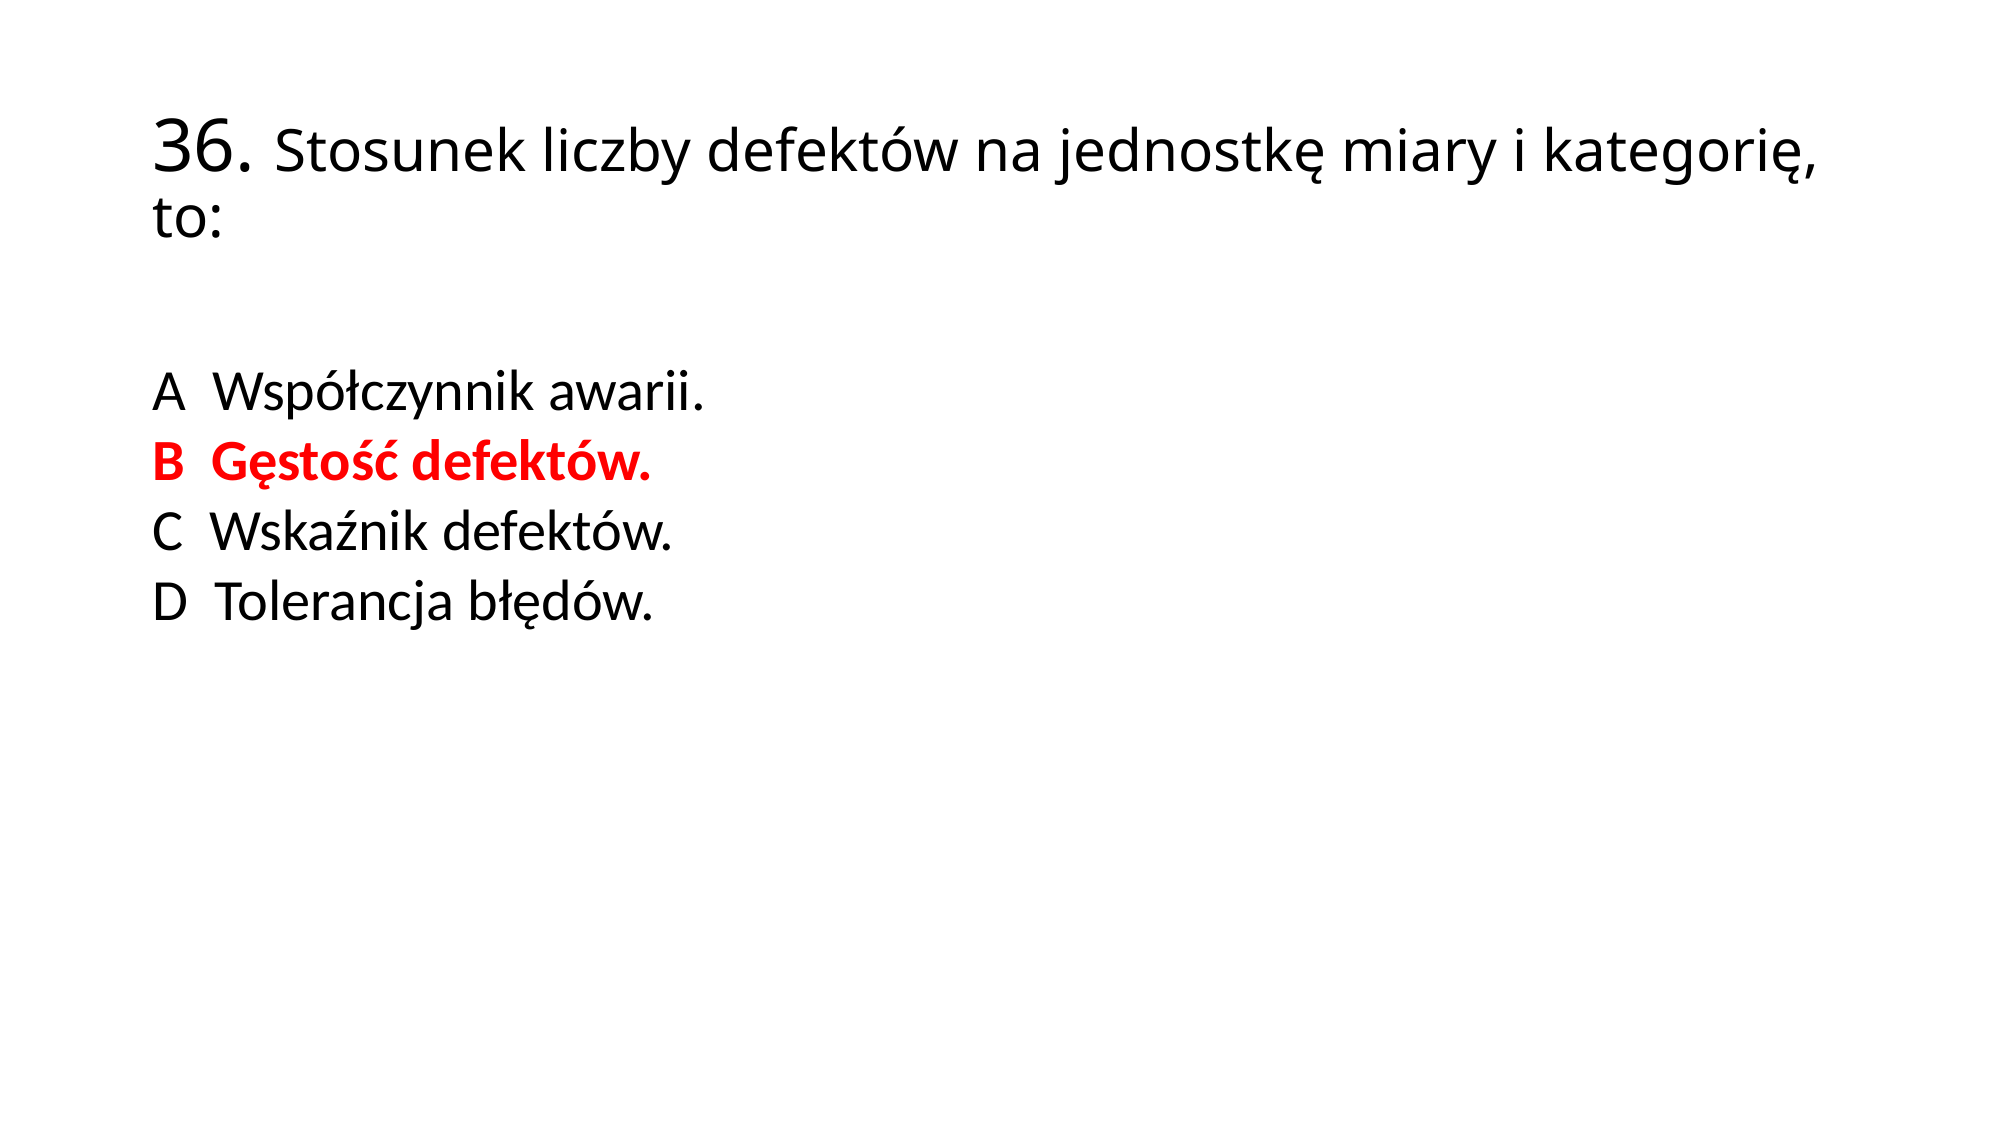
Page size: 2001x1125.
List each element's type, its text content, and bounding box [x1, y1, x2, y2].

text_box 36. Stosunek liczby defektów na jednostkę miary i kategorię, to: [137, 59, 1863, 299]
text_box A Współczynnik awarii. B Gęstość defektów. C Wskaźnik defektów. D Tolerancja błędów. [137, 299, 1863, 1014]
